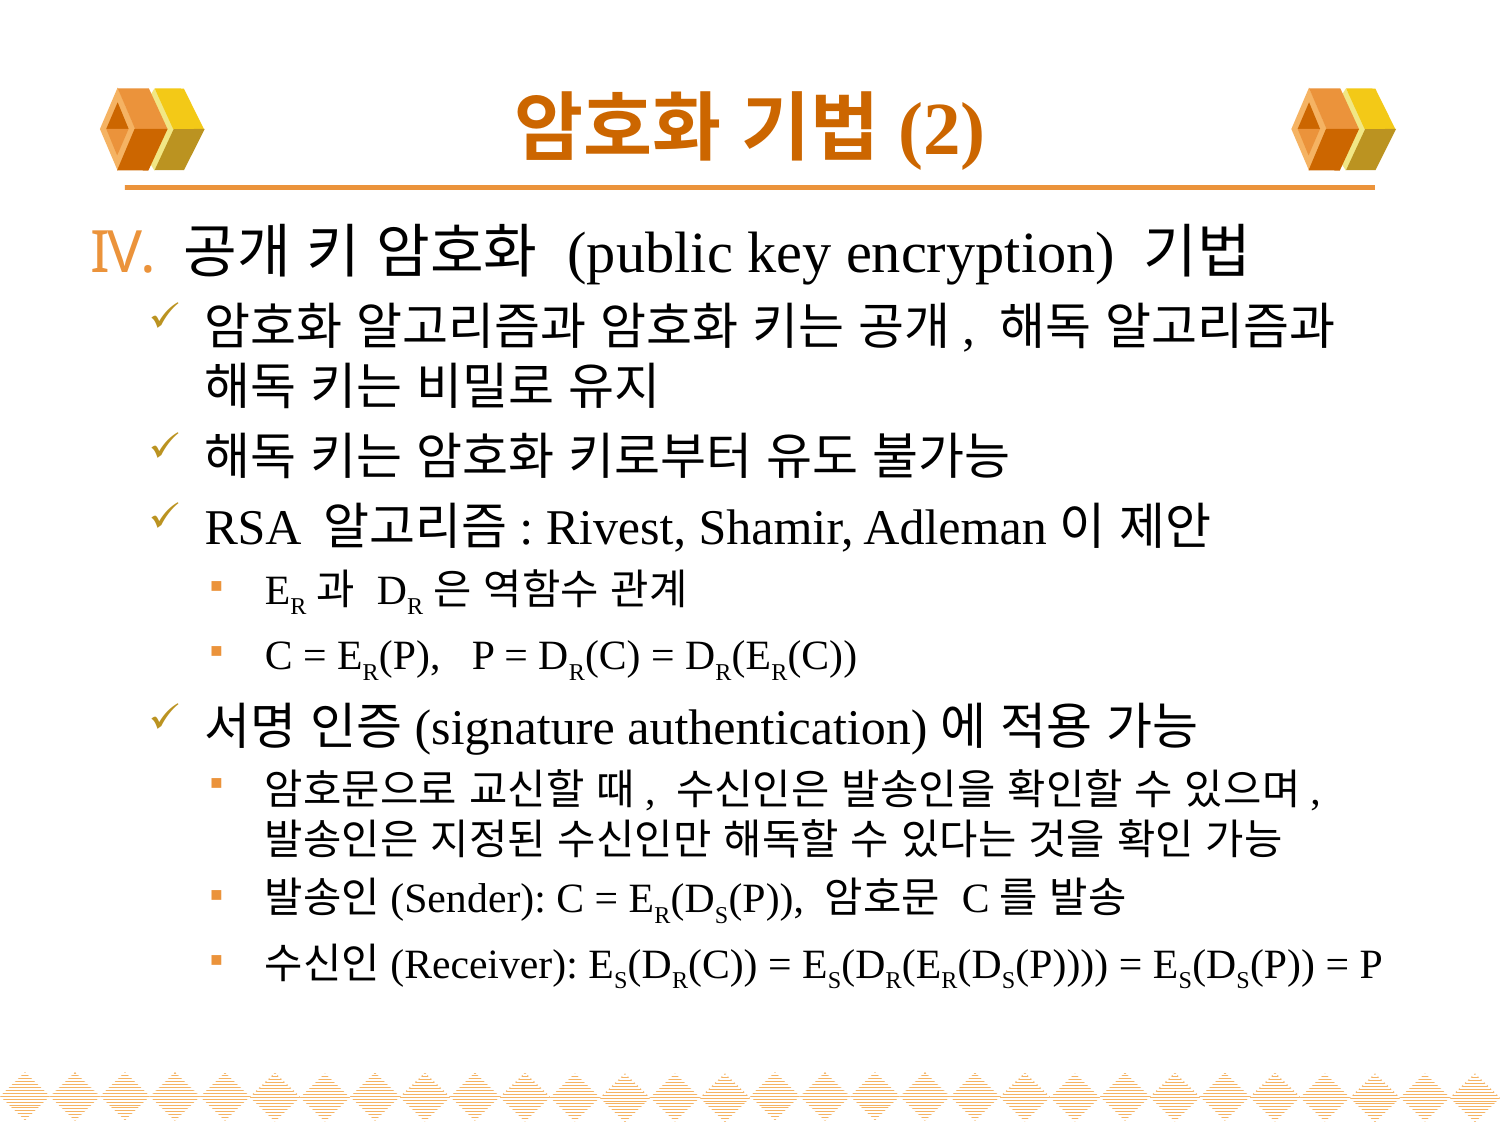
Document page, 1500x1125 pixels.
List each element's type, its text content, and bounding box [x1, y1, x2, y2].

title 암호화 기법(2) [75, 67, 1425, 182]
list 공개 키 암호화 (public key encryption) 기법 암호화 알고리즘과 암호화 키는 공개, 해독 알고리즘과 해독 키는 비밀로 유지 해독 키는 암호화 키로부터 유도 불가능 RSA 알고리즘: Rivest, Shamir, Adleman이 제안 ER과 DR은 역함수 관계 C = ER(P), P = DR(C) = DR(ER(C)) 서명 인증(signature authentication)에 적용 가능 암호문으로 교신할 때, 수신인은 발송인을 확인할 수 있으며, 발송인은 지정된 수신인만 해독할 수 있다는 것을 확인 가능 발송인(Sender): C = ER(DS(P)), 암호문 C를 발송 수신인(Receiver): ES(DR(C)) = ES(DR(ER(DS(P)))) = ES(DS(P)) = P [75, 202, 1425, 1004]
